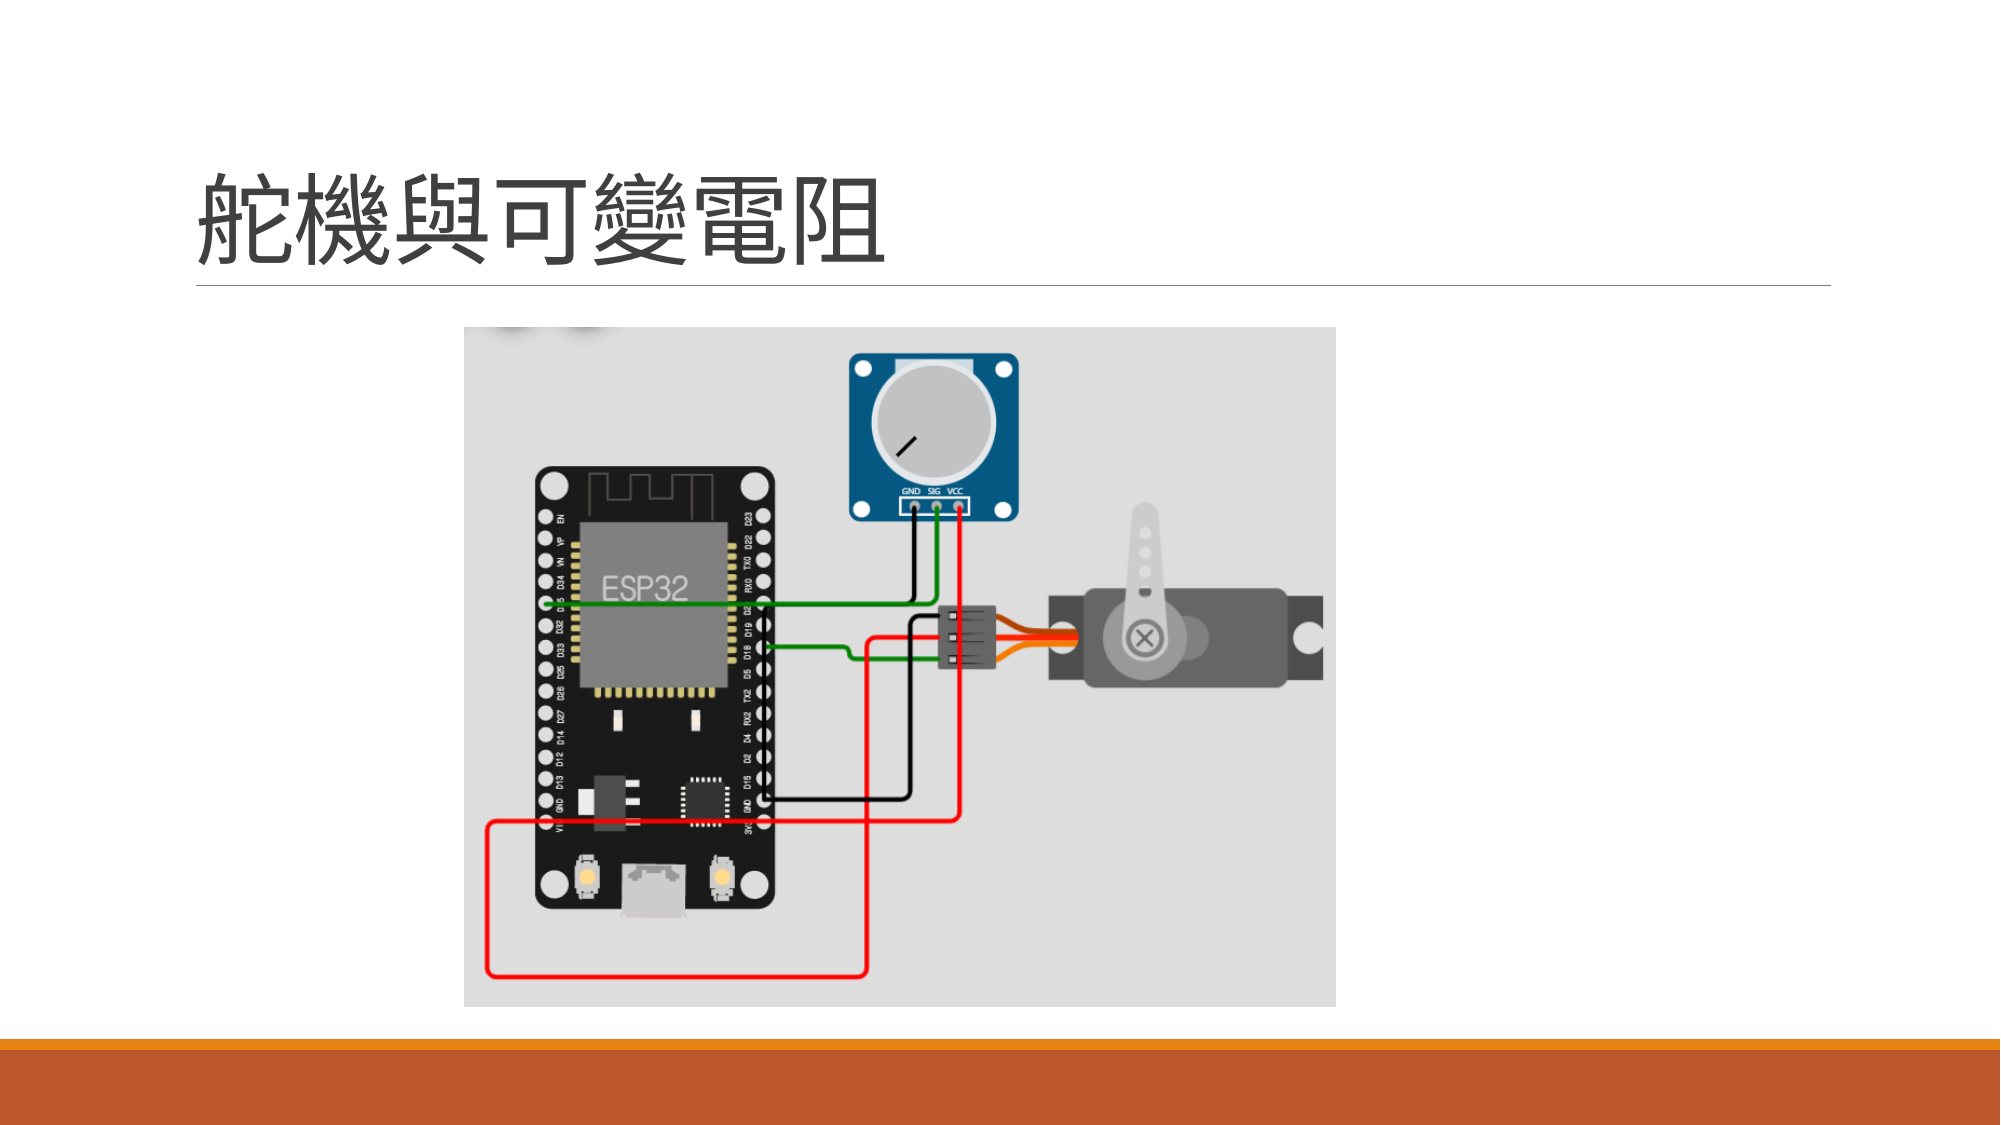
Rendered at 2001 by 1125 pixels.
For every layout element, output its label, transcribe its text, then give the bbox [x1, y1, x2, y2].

title 舵機與可變電阻 [180, 47, 1830, 285]
picture [464, 326, 1336, 1007]
